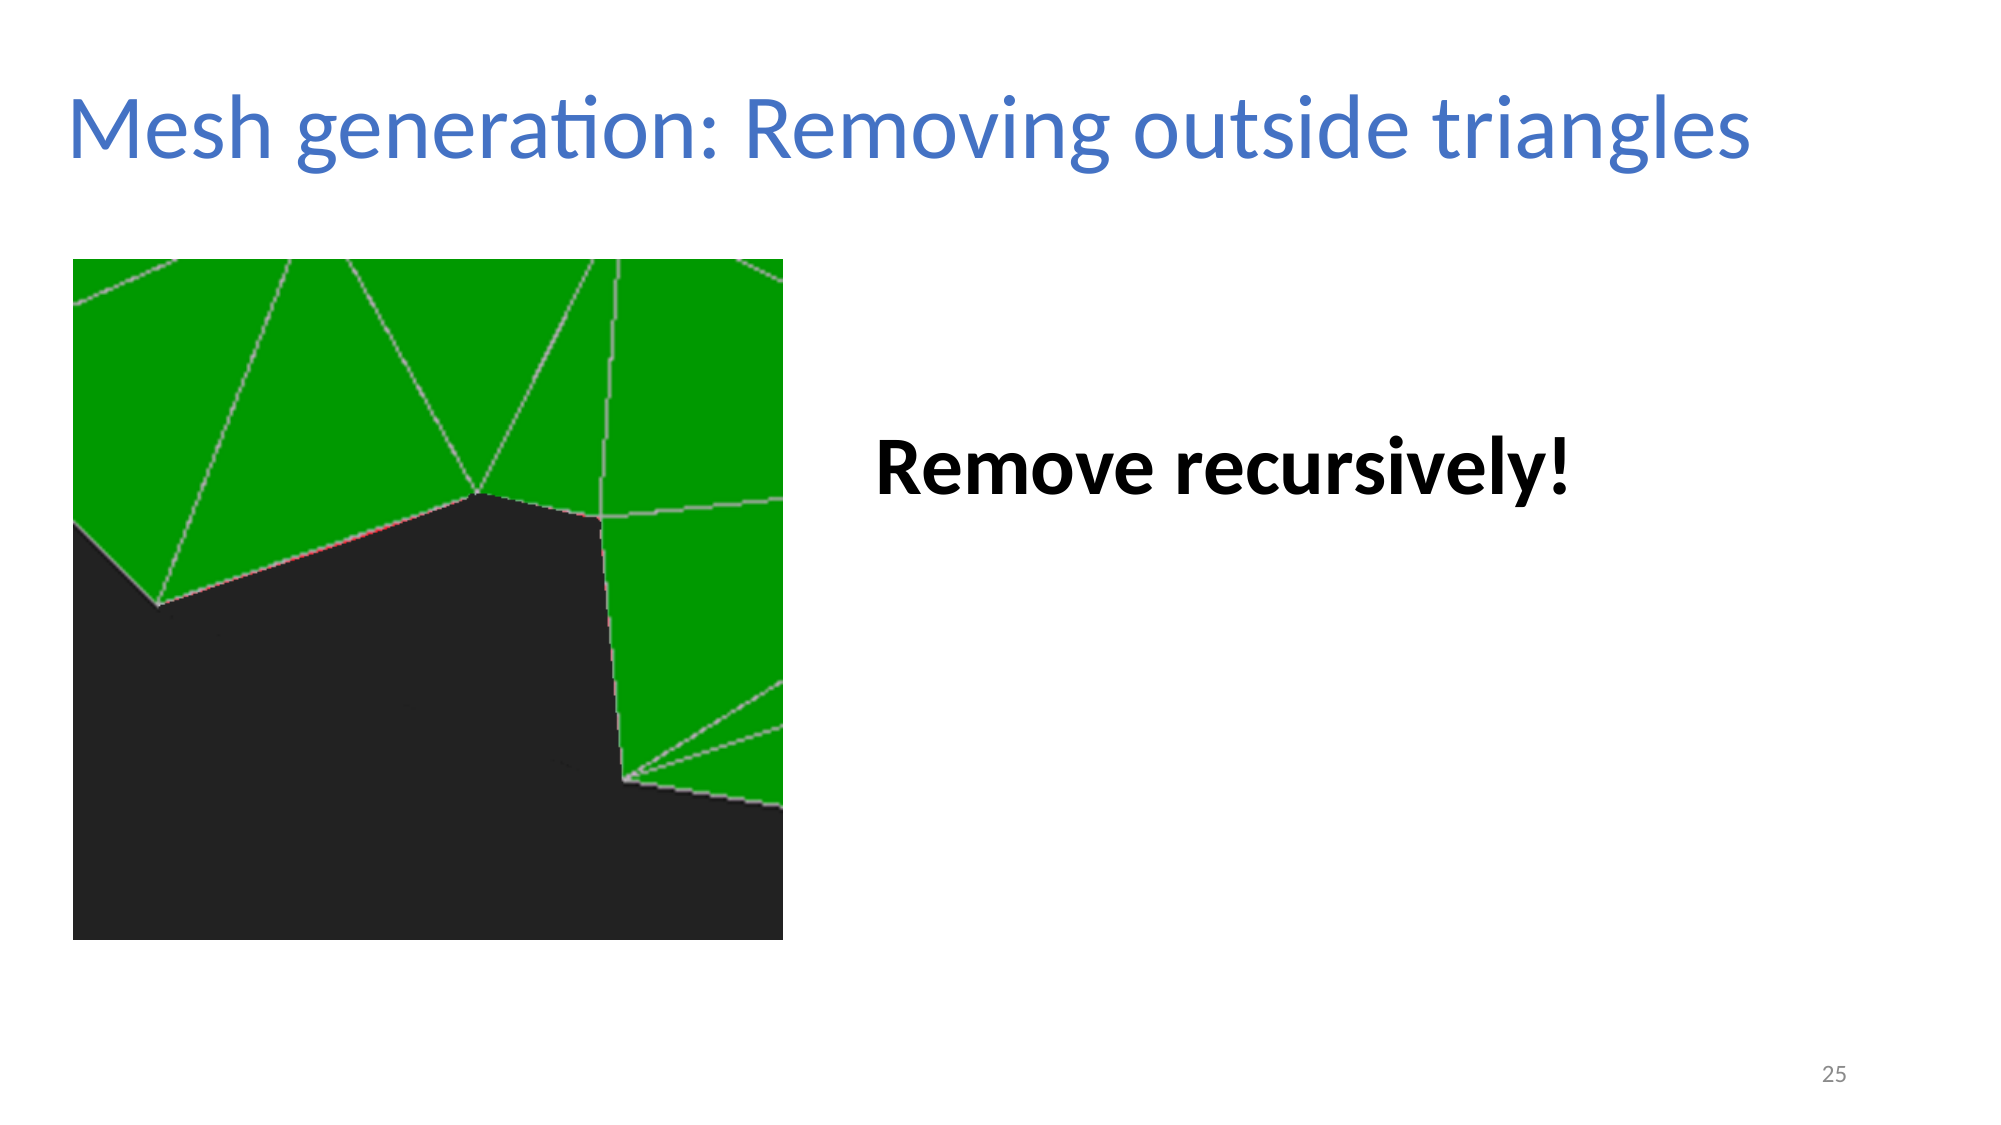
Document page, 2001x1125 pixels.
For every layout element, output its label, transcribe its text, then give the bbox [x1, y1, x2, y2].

title Mesh generation: Removing outside triangles [51, 42, 1955, 215]
slide_number 25 [1412, 1042, 1863, 1103]
text_box Remove recursively! [860, 403, 1748, 519]
picture [73, 259, 783, 940]
